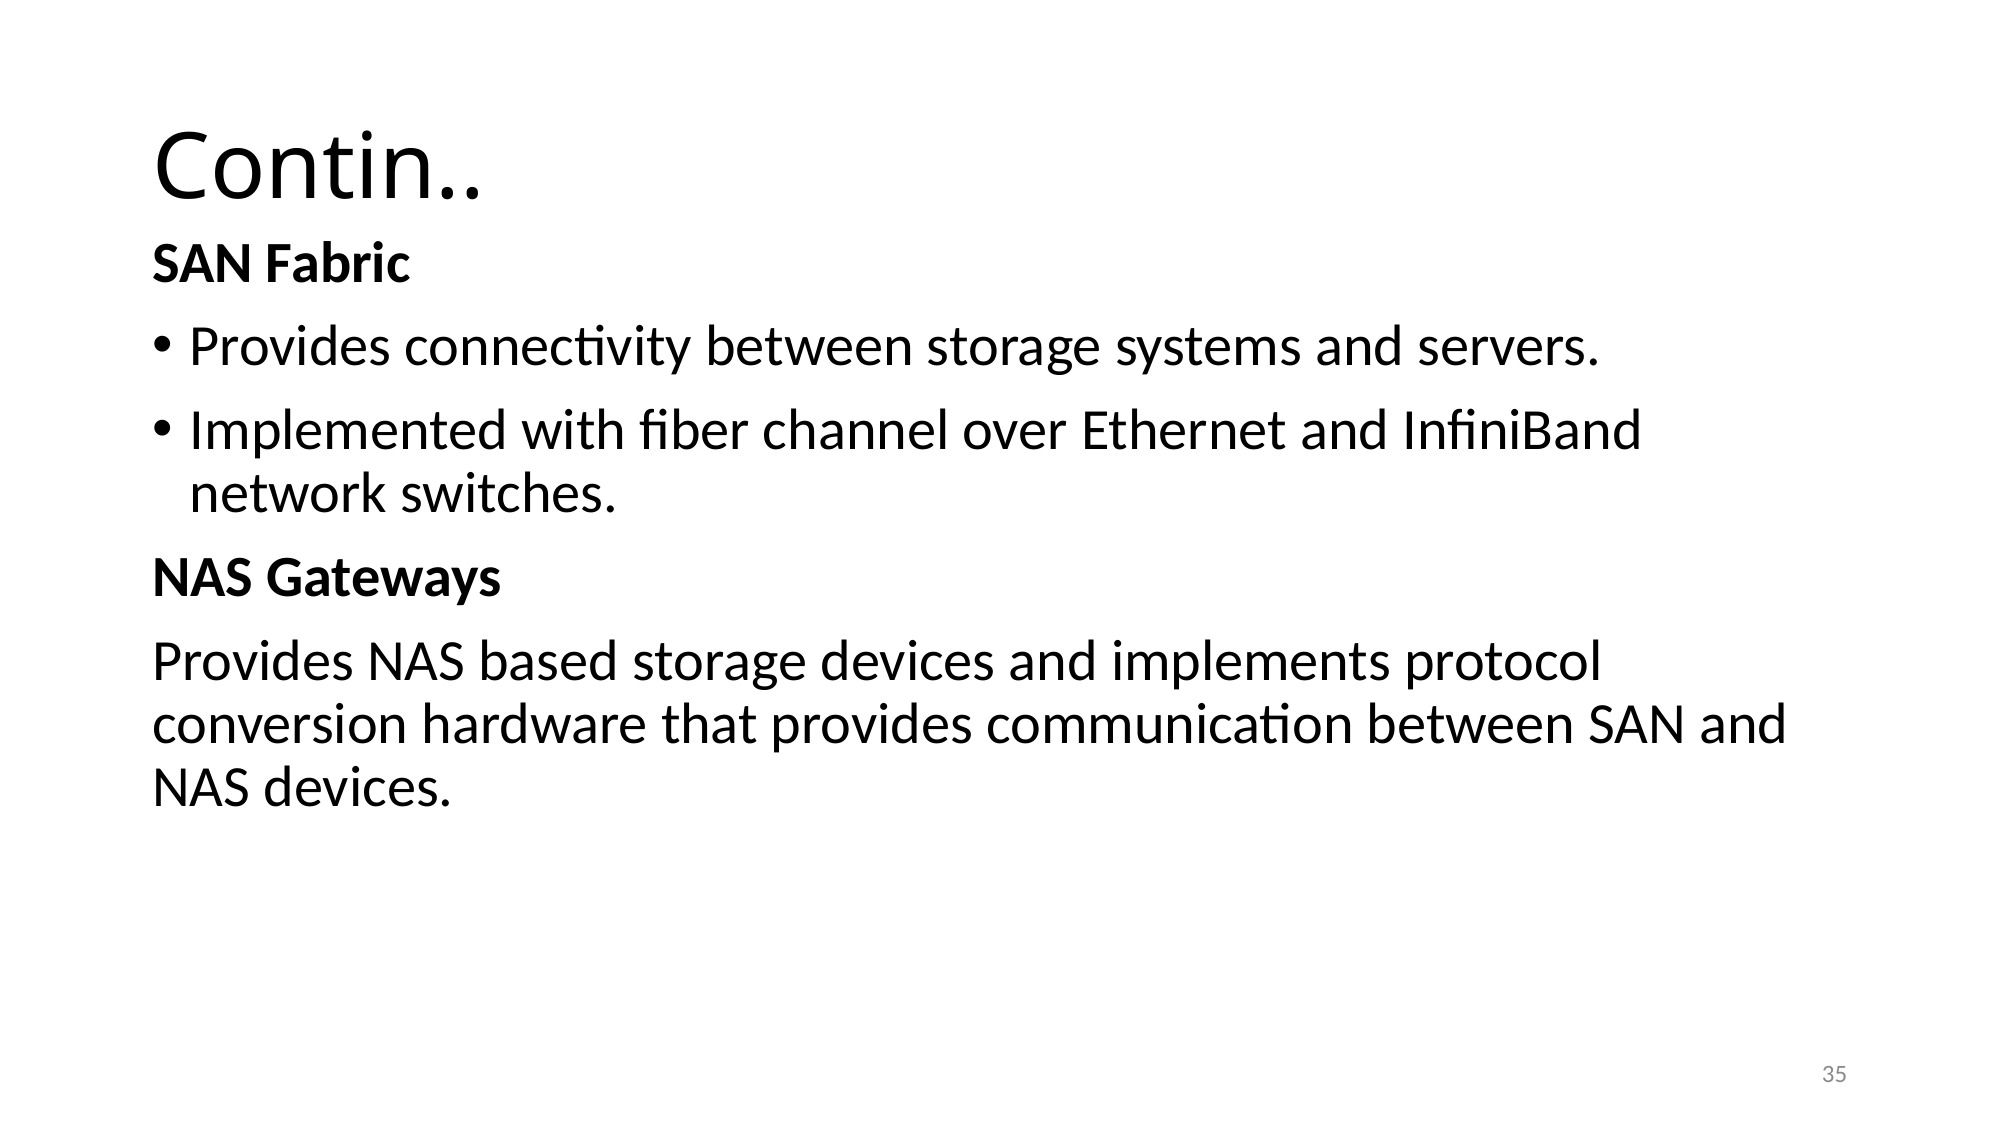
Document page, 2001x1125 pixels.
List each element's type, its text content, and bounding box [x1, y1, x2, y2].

title Contin.. [137, 59, 1863, 224]
list SAN Fabric Provides connectivity between storage systems and servers. Implemented with fiber channel over Ethernet and InfiniBand network switches. NAS Gateways Provides NAS based storage devices and implements protocol conversion hardware that provides communication between SAN and NAS devices. [137, 224, 1863, 1014]
slide_number 35 [1412, 1042, 1863, 1103]
